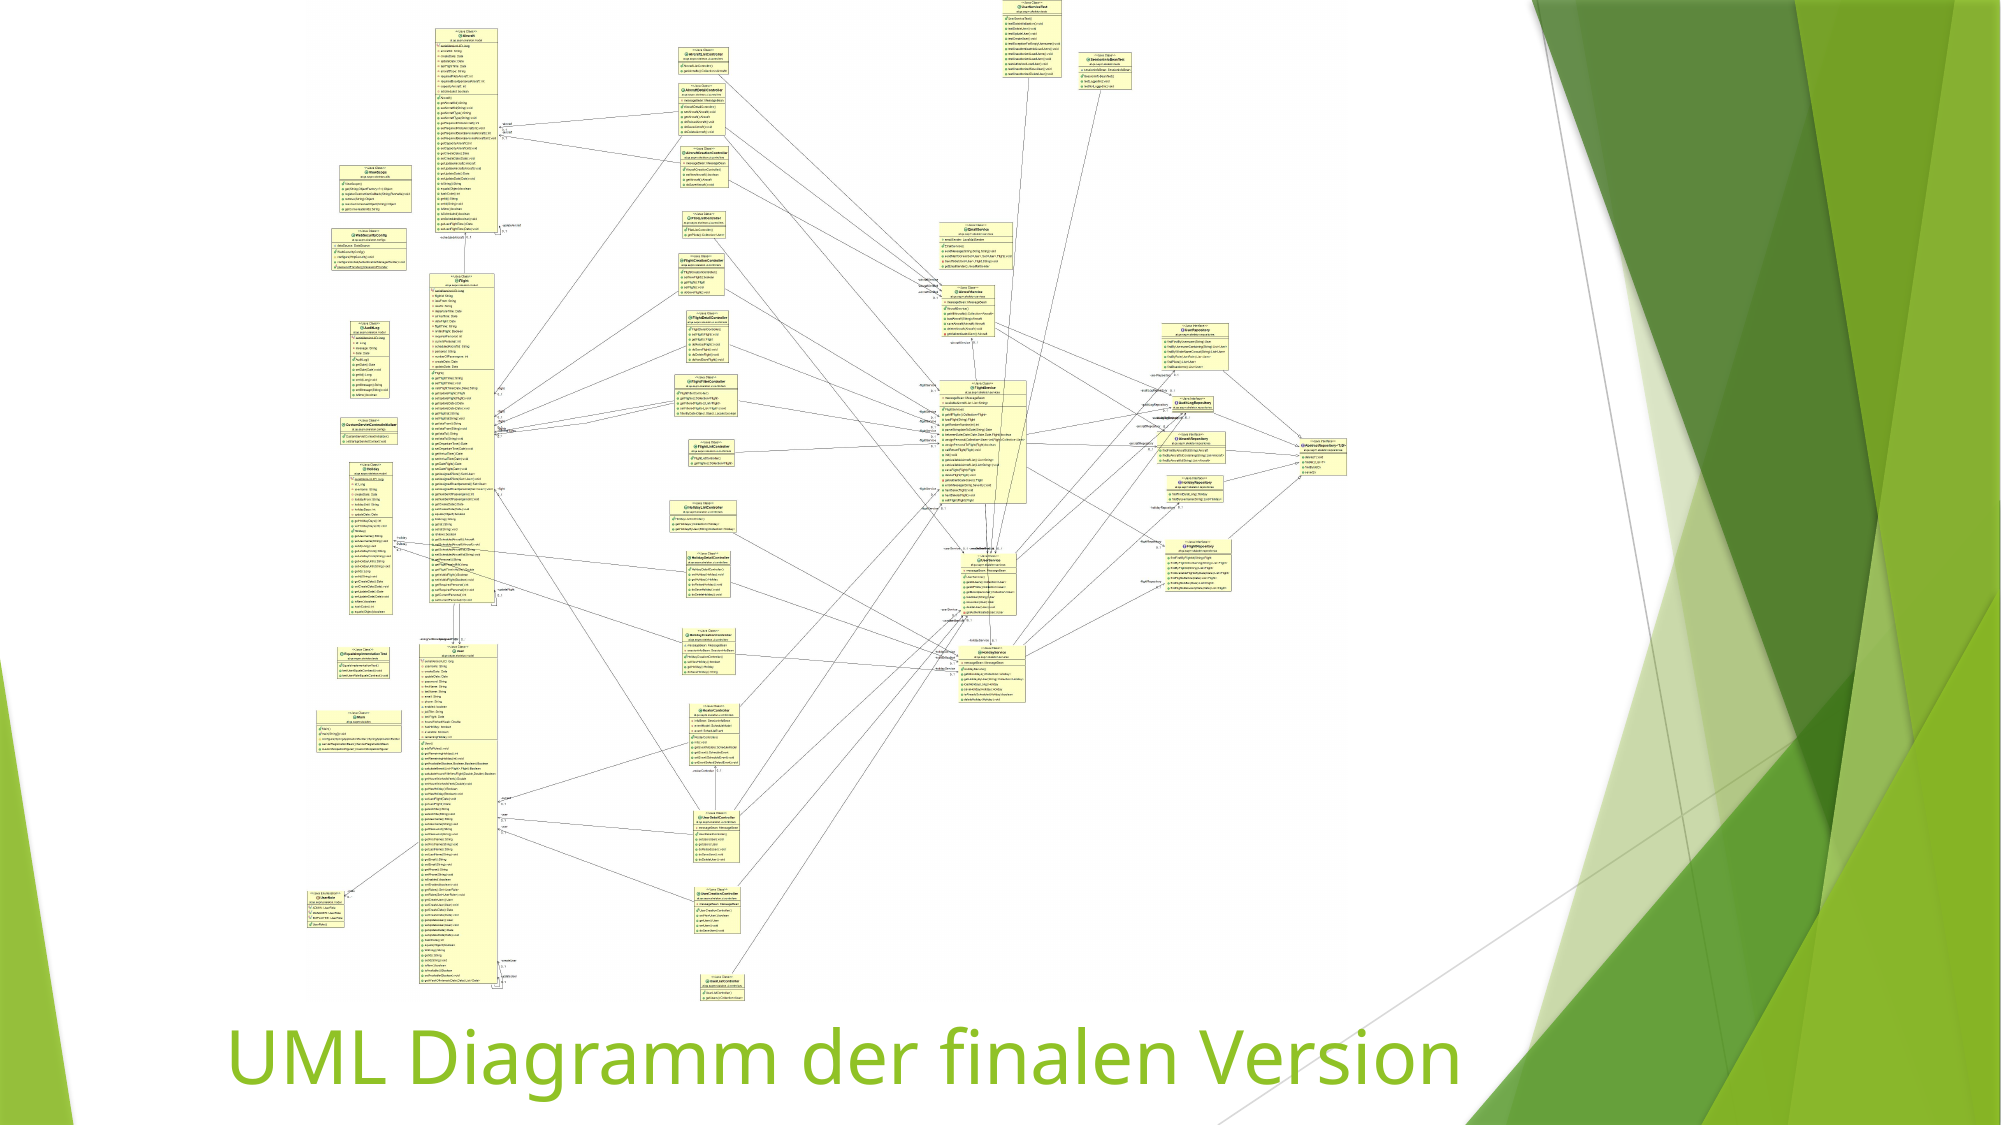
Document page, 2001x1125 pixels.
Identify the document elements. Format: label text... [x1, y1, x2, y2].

title UML Diagramm der finalen Version [210, 1001, 1621, 1125]
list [306, 0, 1348, 1003]
